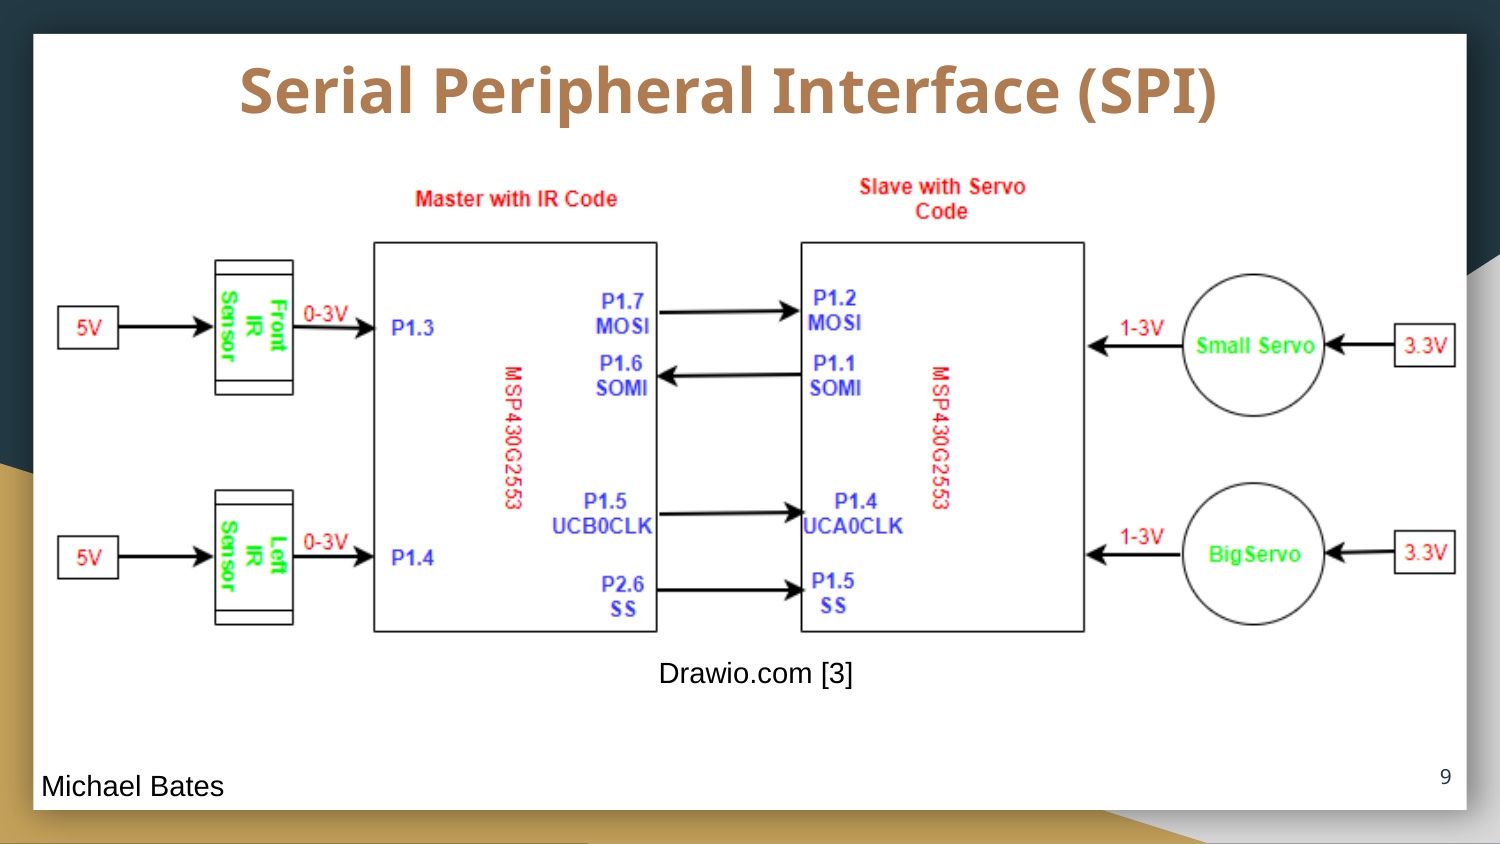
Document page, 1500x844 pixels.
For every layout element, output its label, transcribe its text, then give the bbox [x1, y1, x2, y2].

text_box Michael Bates [26, 752, 306, 803]
title Serial Peripheral Interface (SPI) [122, 36, 1354, 174]
picture [47, 175, 1465, 640]
text_box Drawio.com [3] [562, 647, 950, 690]
slide_number 9 [1376, 745, 1467, 810]
